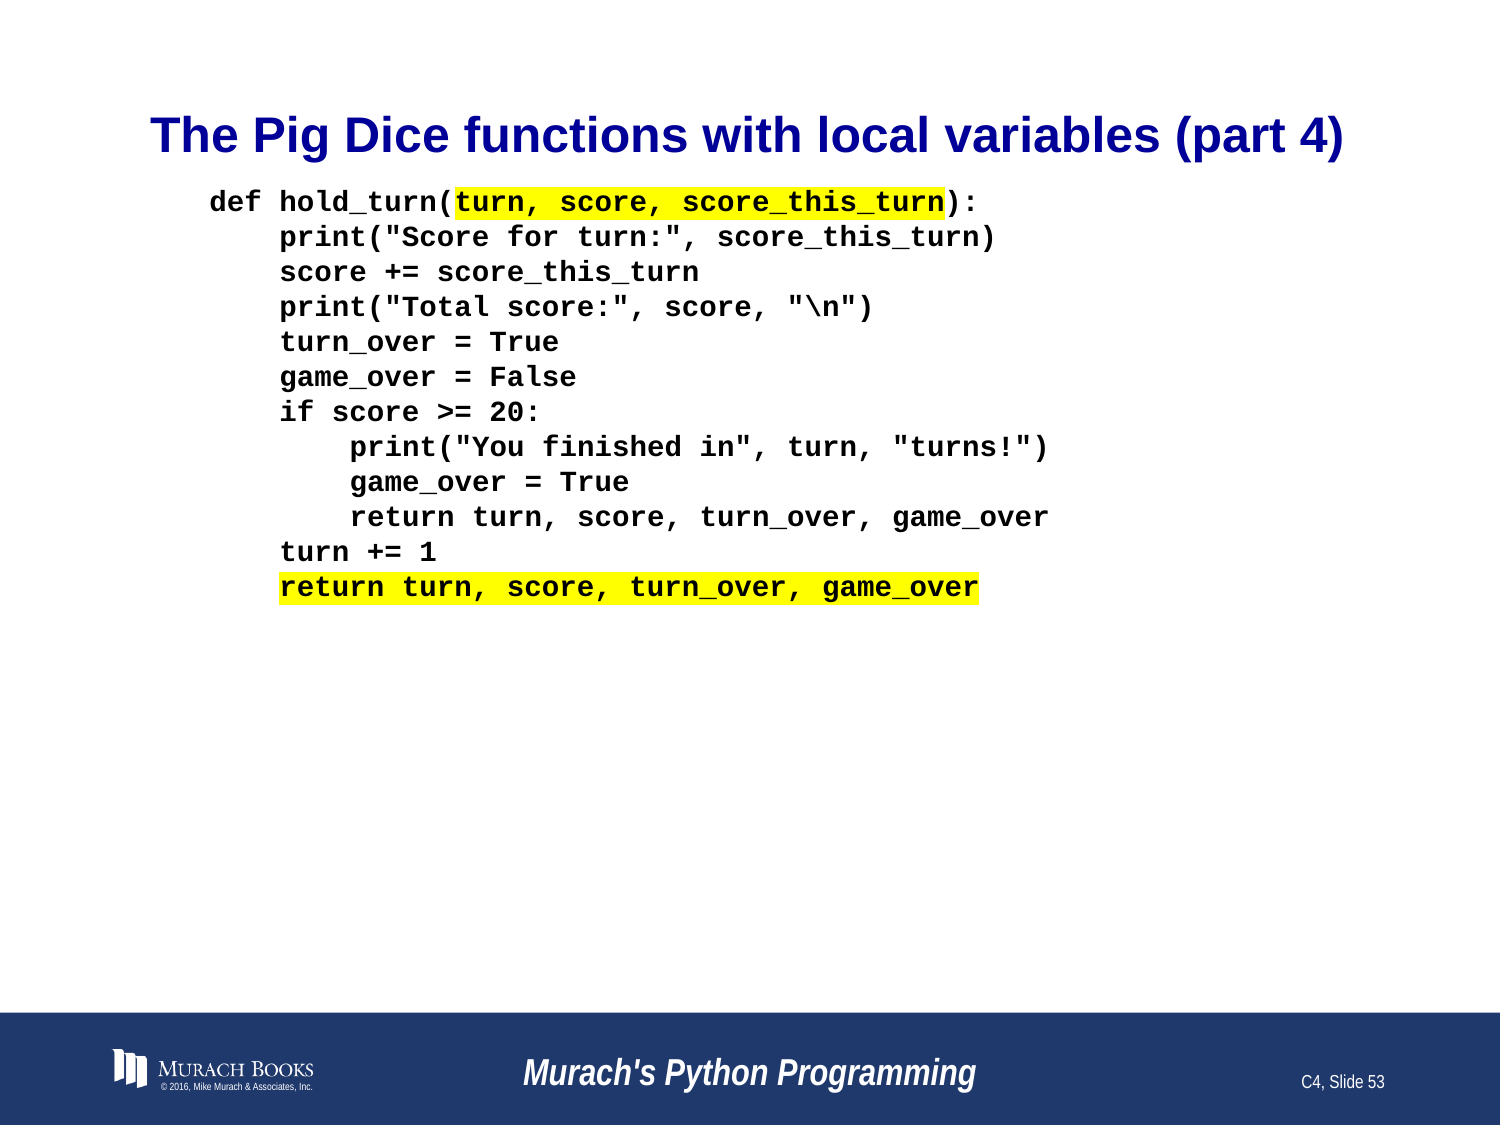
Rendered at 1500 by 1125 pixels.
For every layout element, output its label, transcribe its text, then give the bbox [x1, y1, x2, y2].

slide_number Murach's Python Programming [463, 1025, 1050, 1100]
list def hold_turn(turn, score, score_this_turn): print("Score for turn:", score_this_turn) score += score_this_turn print("Total score:", score, "\n") turn_over = True game_over = False if score >= 20: print("You finished in", turn, "turns!") game_over = True return turn, score, turn_over, game_over turn += 1 return turn, score, turn_over, game_over [137, 174, 1350, 975]
title The Pig Dice functions with local variables (part 4) [150, 102, 1350, 164]
footer © 2016, Mike Murach & Associates, Inc. [12, 1025, 463, 1100]
slide_number C4, Slide 53 [1087, 1025, 1400, 1100]
